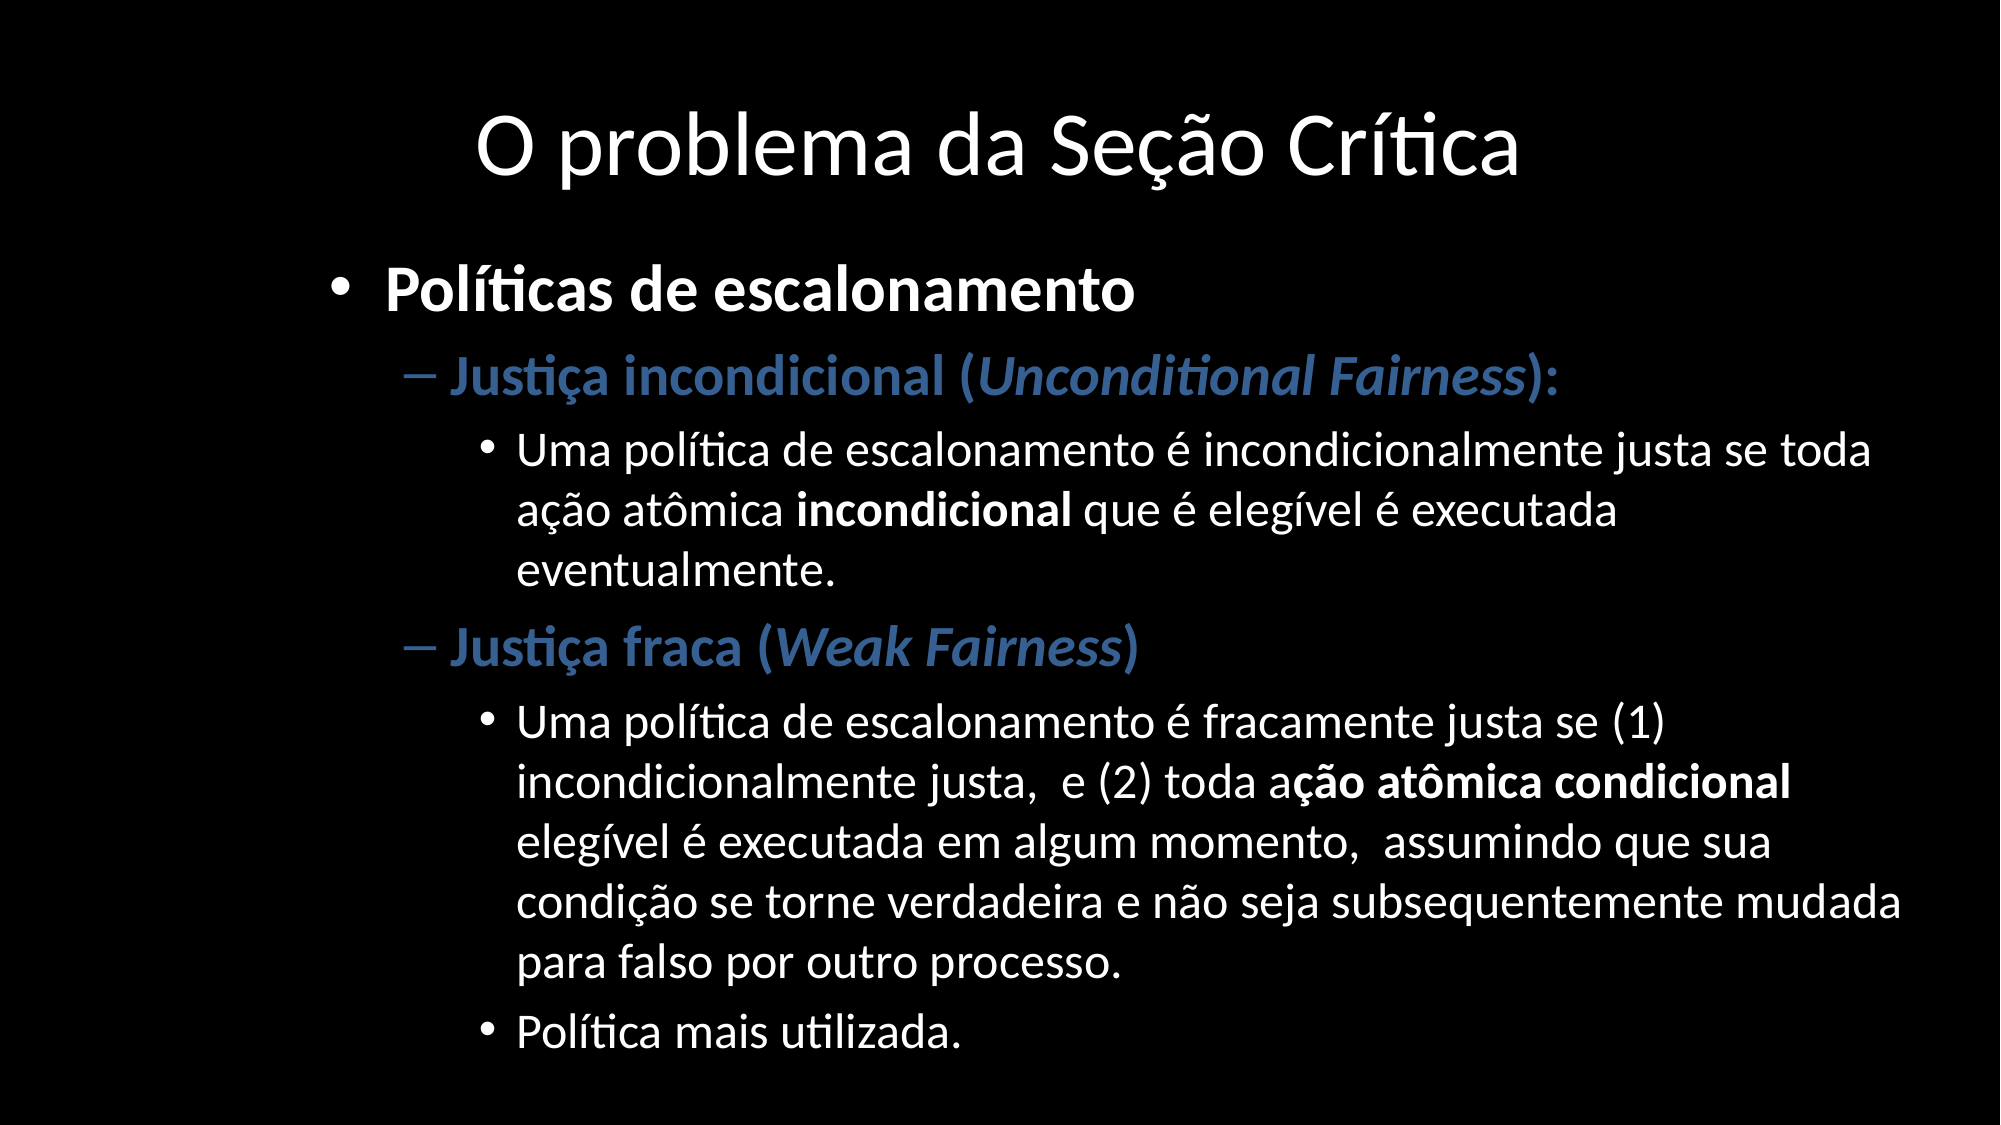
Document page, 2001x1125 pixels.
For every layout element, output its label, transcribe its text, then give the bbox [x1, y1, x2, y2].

list Políticas de escalonamento Justiça incondicional (Unconditional Fairness): Uma política de escalonamento é incondicionalmente justa se toda ação atômica incondicional que é elegível é executada eventualmente. Justiça fraca (Weak Fairness) Uma política de escalonamento é fracamente justa se (1) incondicionalmente justa, e (2) toda ação atômica condicional elegível é executada em algum momento, assumindo que sua condição se torne verdadeira e não seja subsequentemente mudada para falso por outro processo. Política mais utilizada. [313, 237, 1954, 1071]
title O problema da Seção Crítica [99, 45, 1900, 233]
